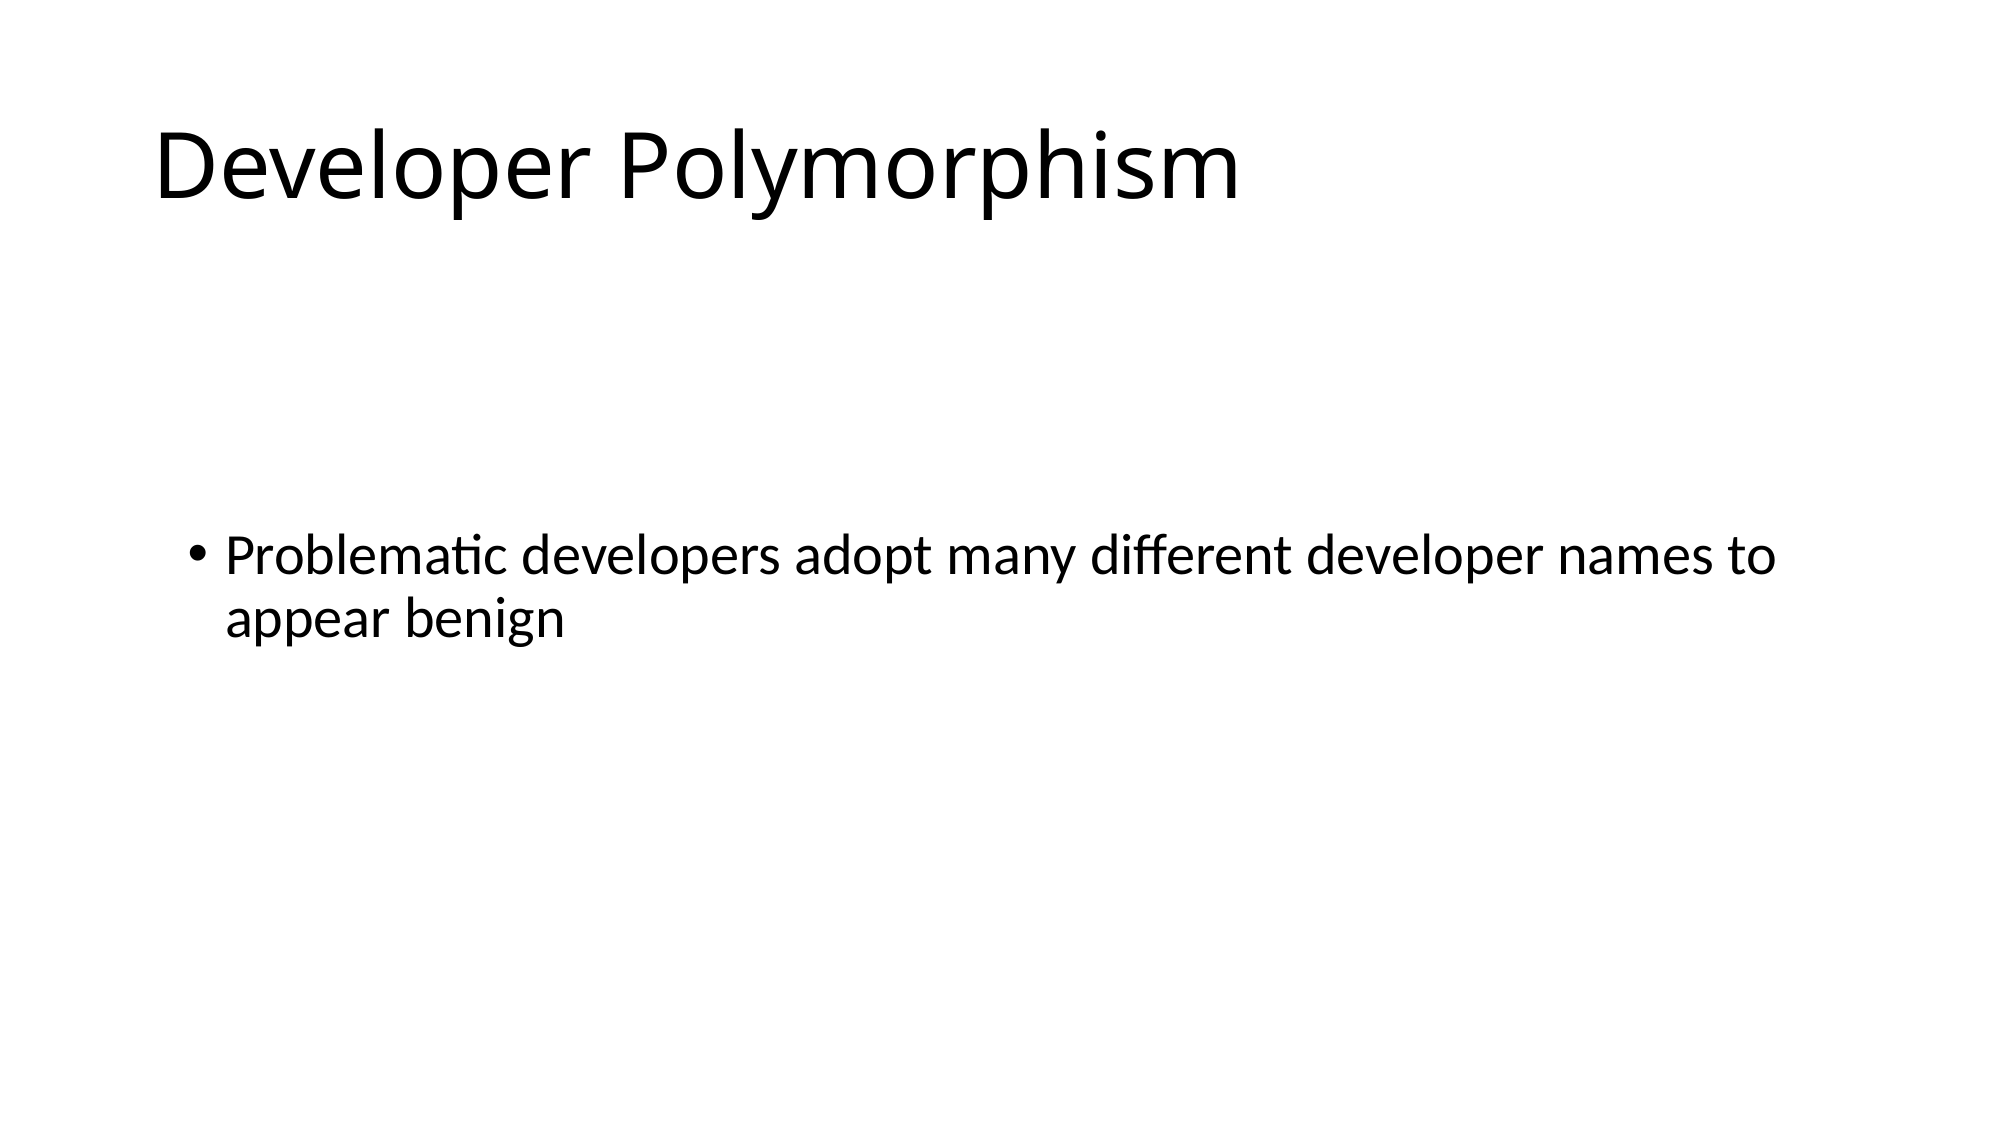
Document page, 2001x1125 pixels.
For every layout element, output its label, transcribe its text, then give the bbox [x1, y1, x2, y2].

list Problematic developers adopt many different developer names to appear benign [172, 516, 1898, 1125]
title Developer Polymorphism [137, 59, 1863, 278]
